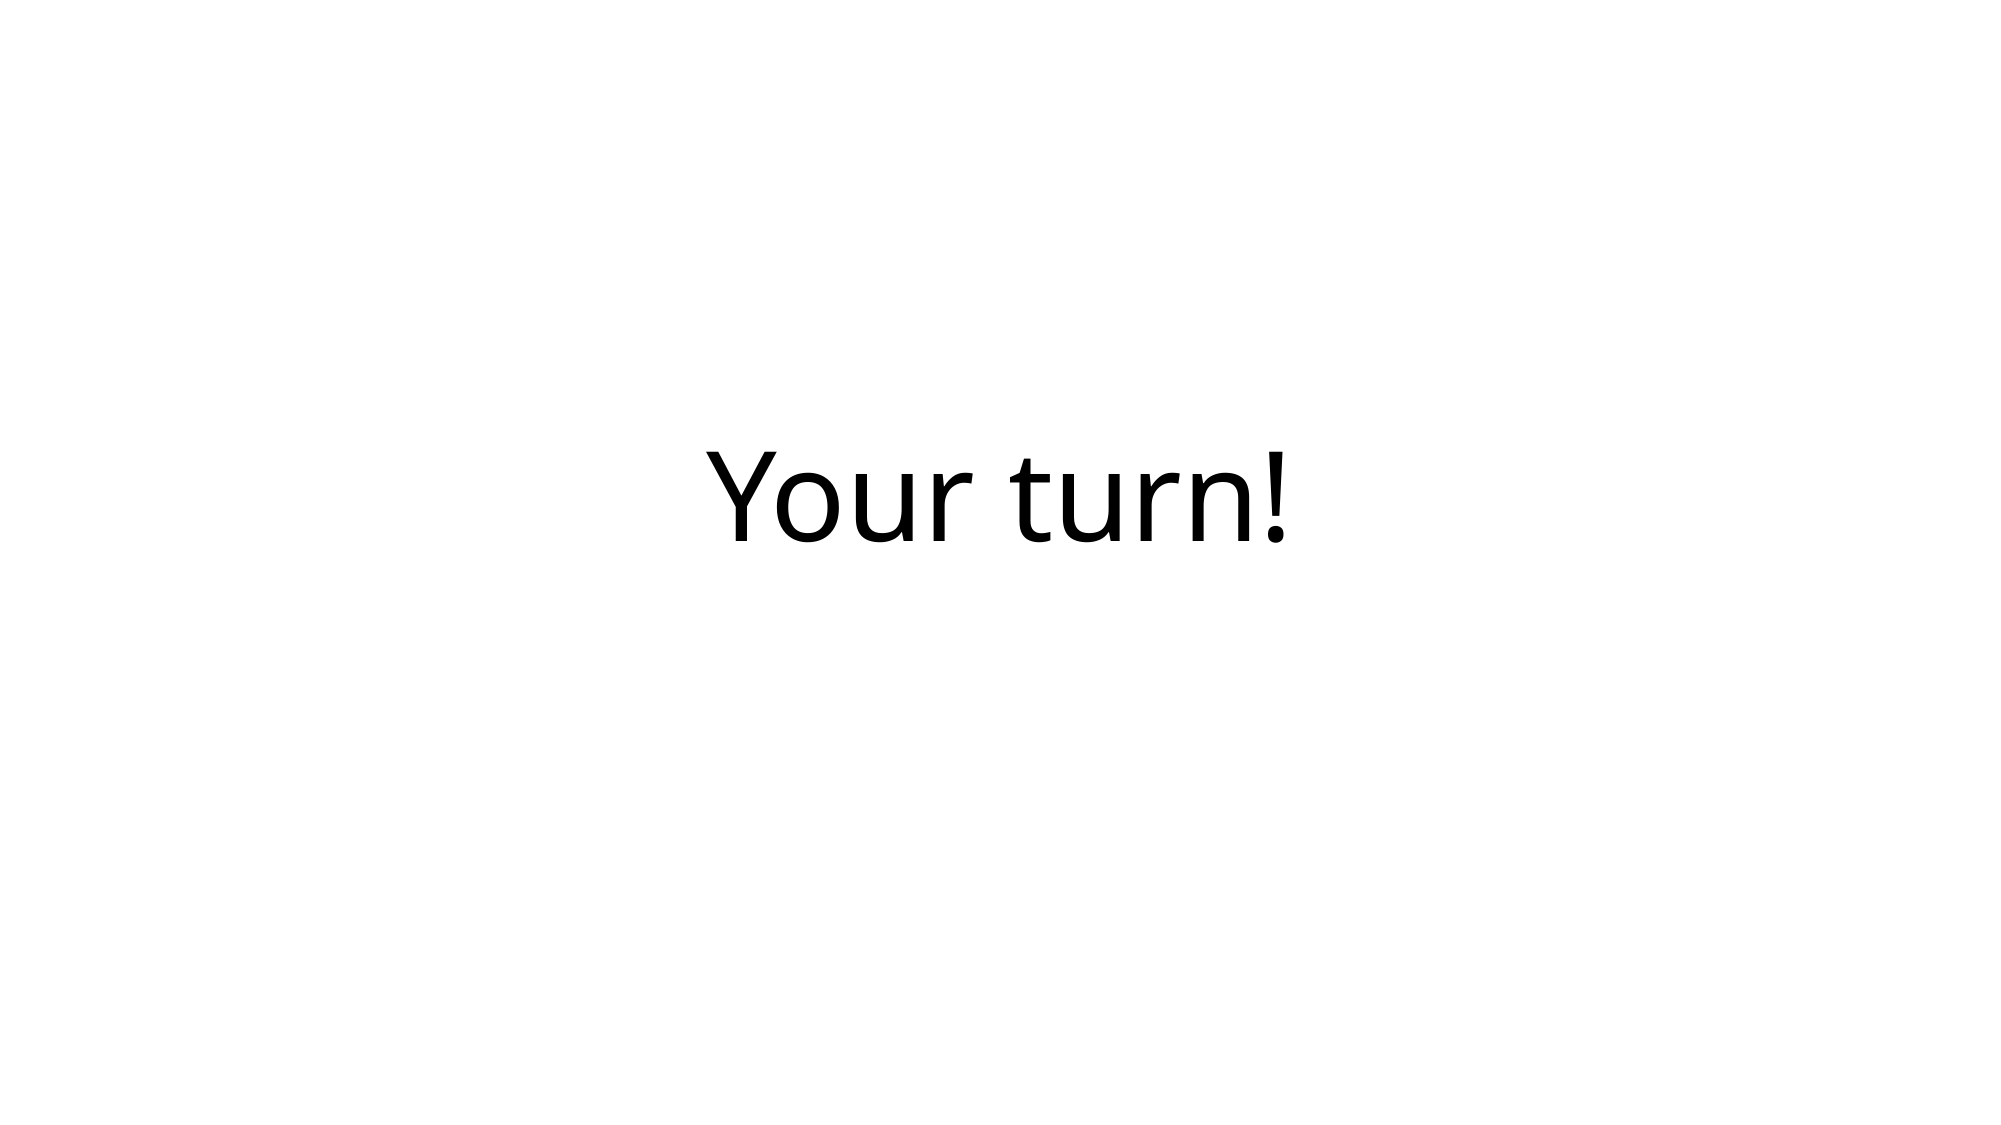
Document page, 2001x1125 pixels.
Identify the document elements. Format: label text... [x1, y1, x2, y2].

title Your turn! [249, 184, 1750, 576]
